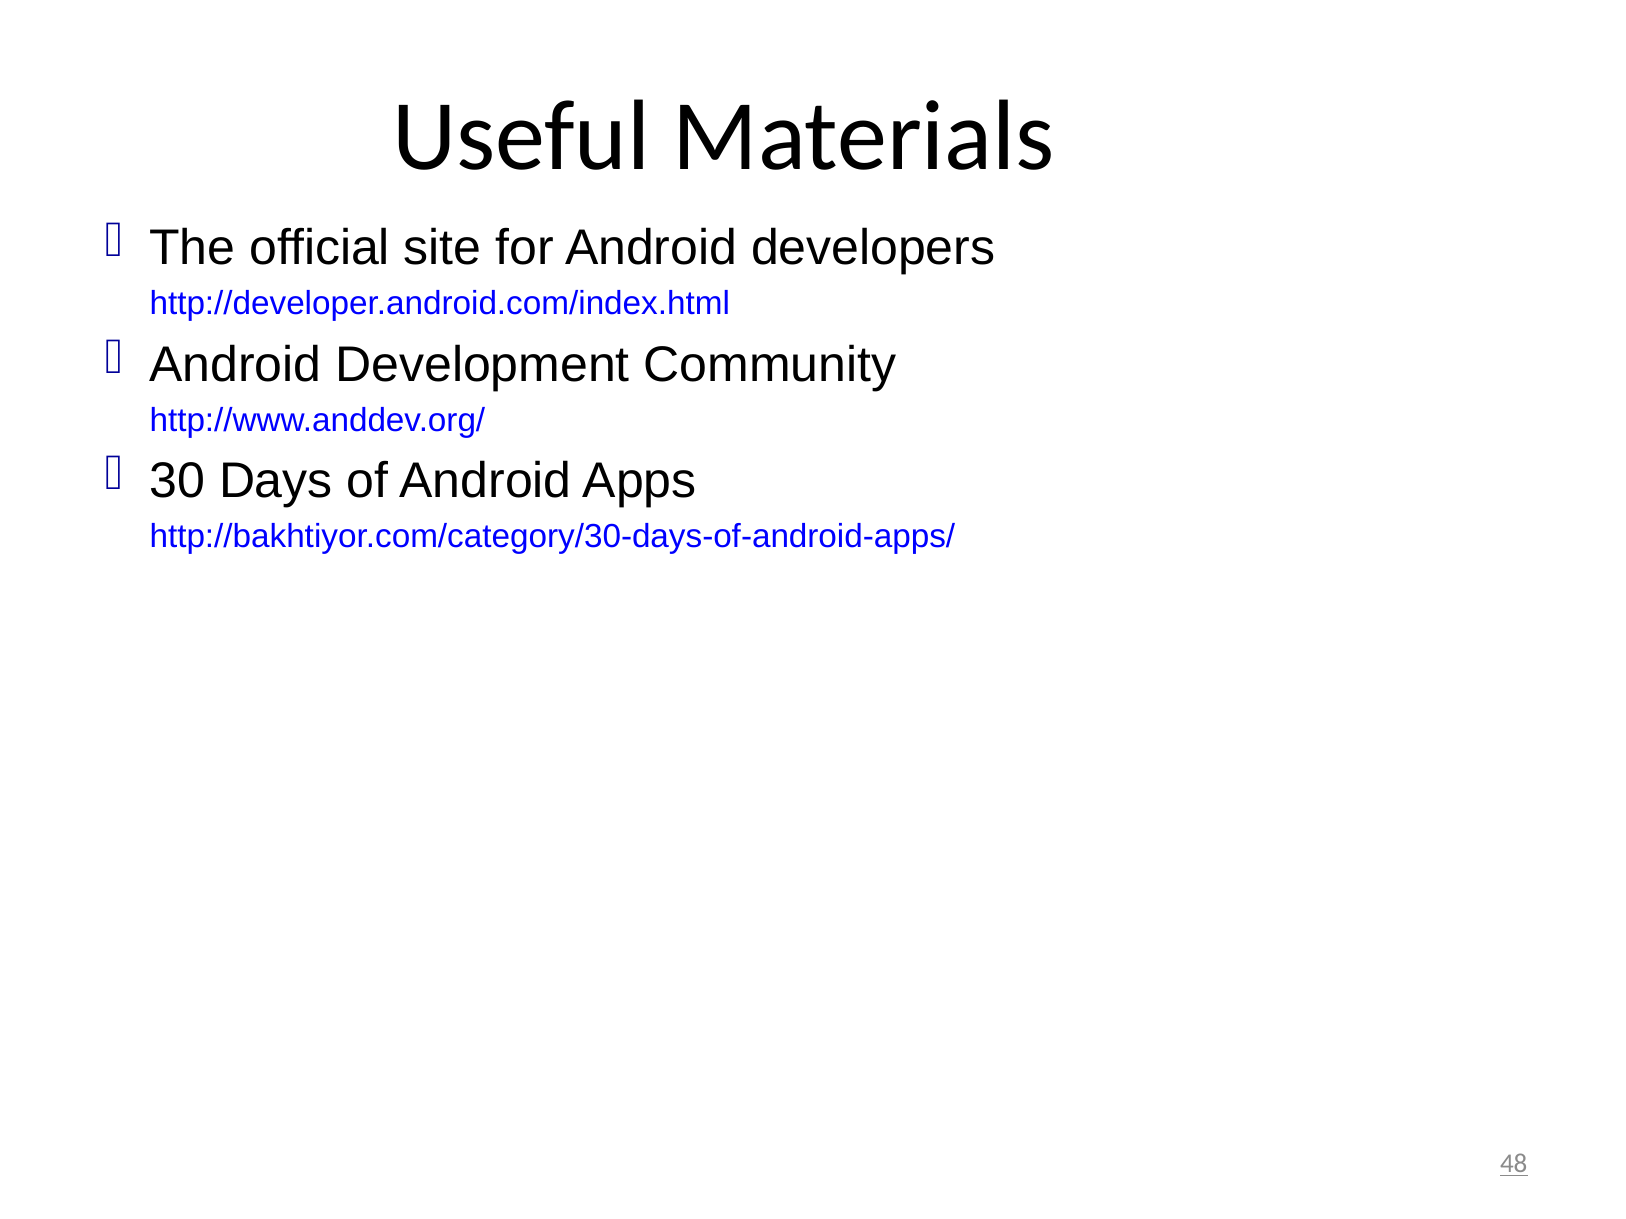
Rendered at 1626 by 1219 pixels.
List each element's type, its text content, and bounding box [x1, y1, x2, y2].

title Useful Materials [0, 91, 1448, 168]
text_box The official site for Android developers http://developer.android.com/index.html Android Development Community http://www.anddev.org/ 30 Days of Android Apps http://bakhtiyor.com/category/30-days-of-android-apps/ [88, 206, 1551, 1084]
slide_number 47 [1164, 1129, 1544, 1195]
